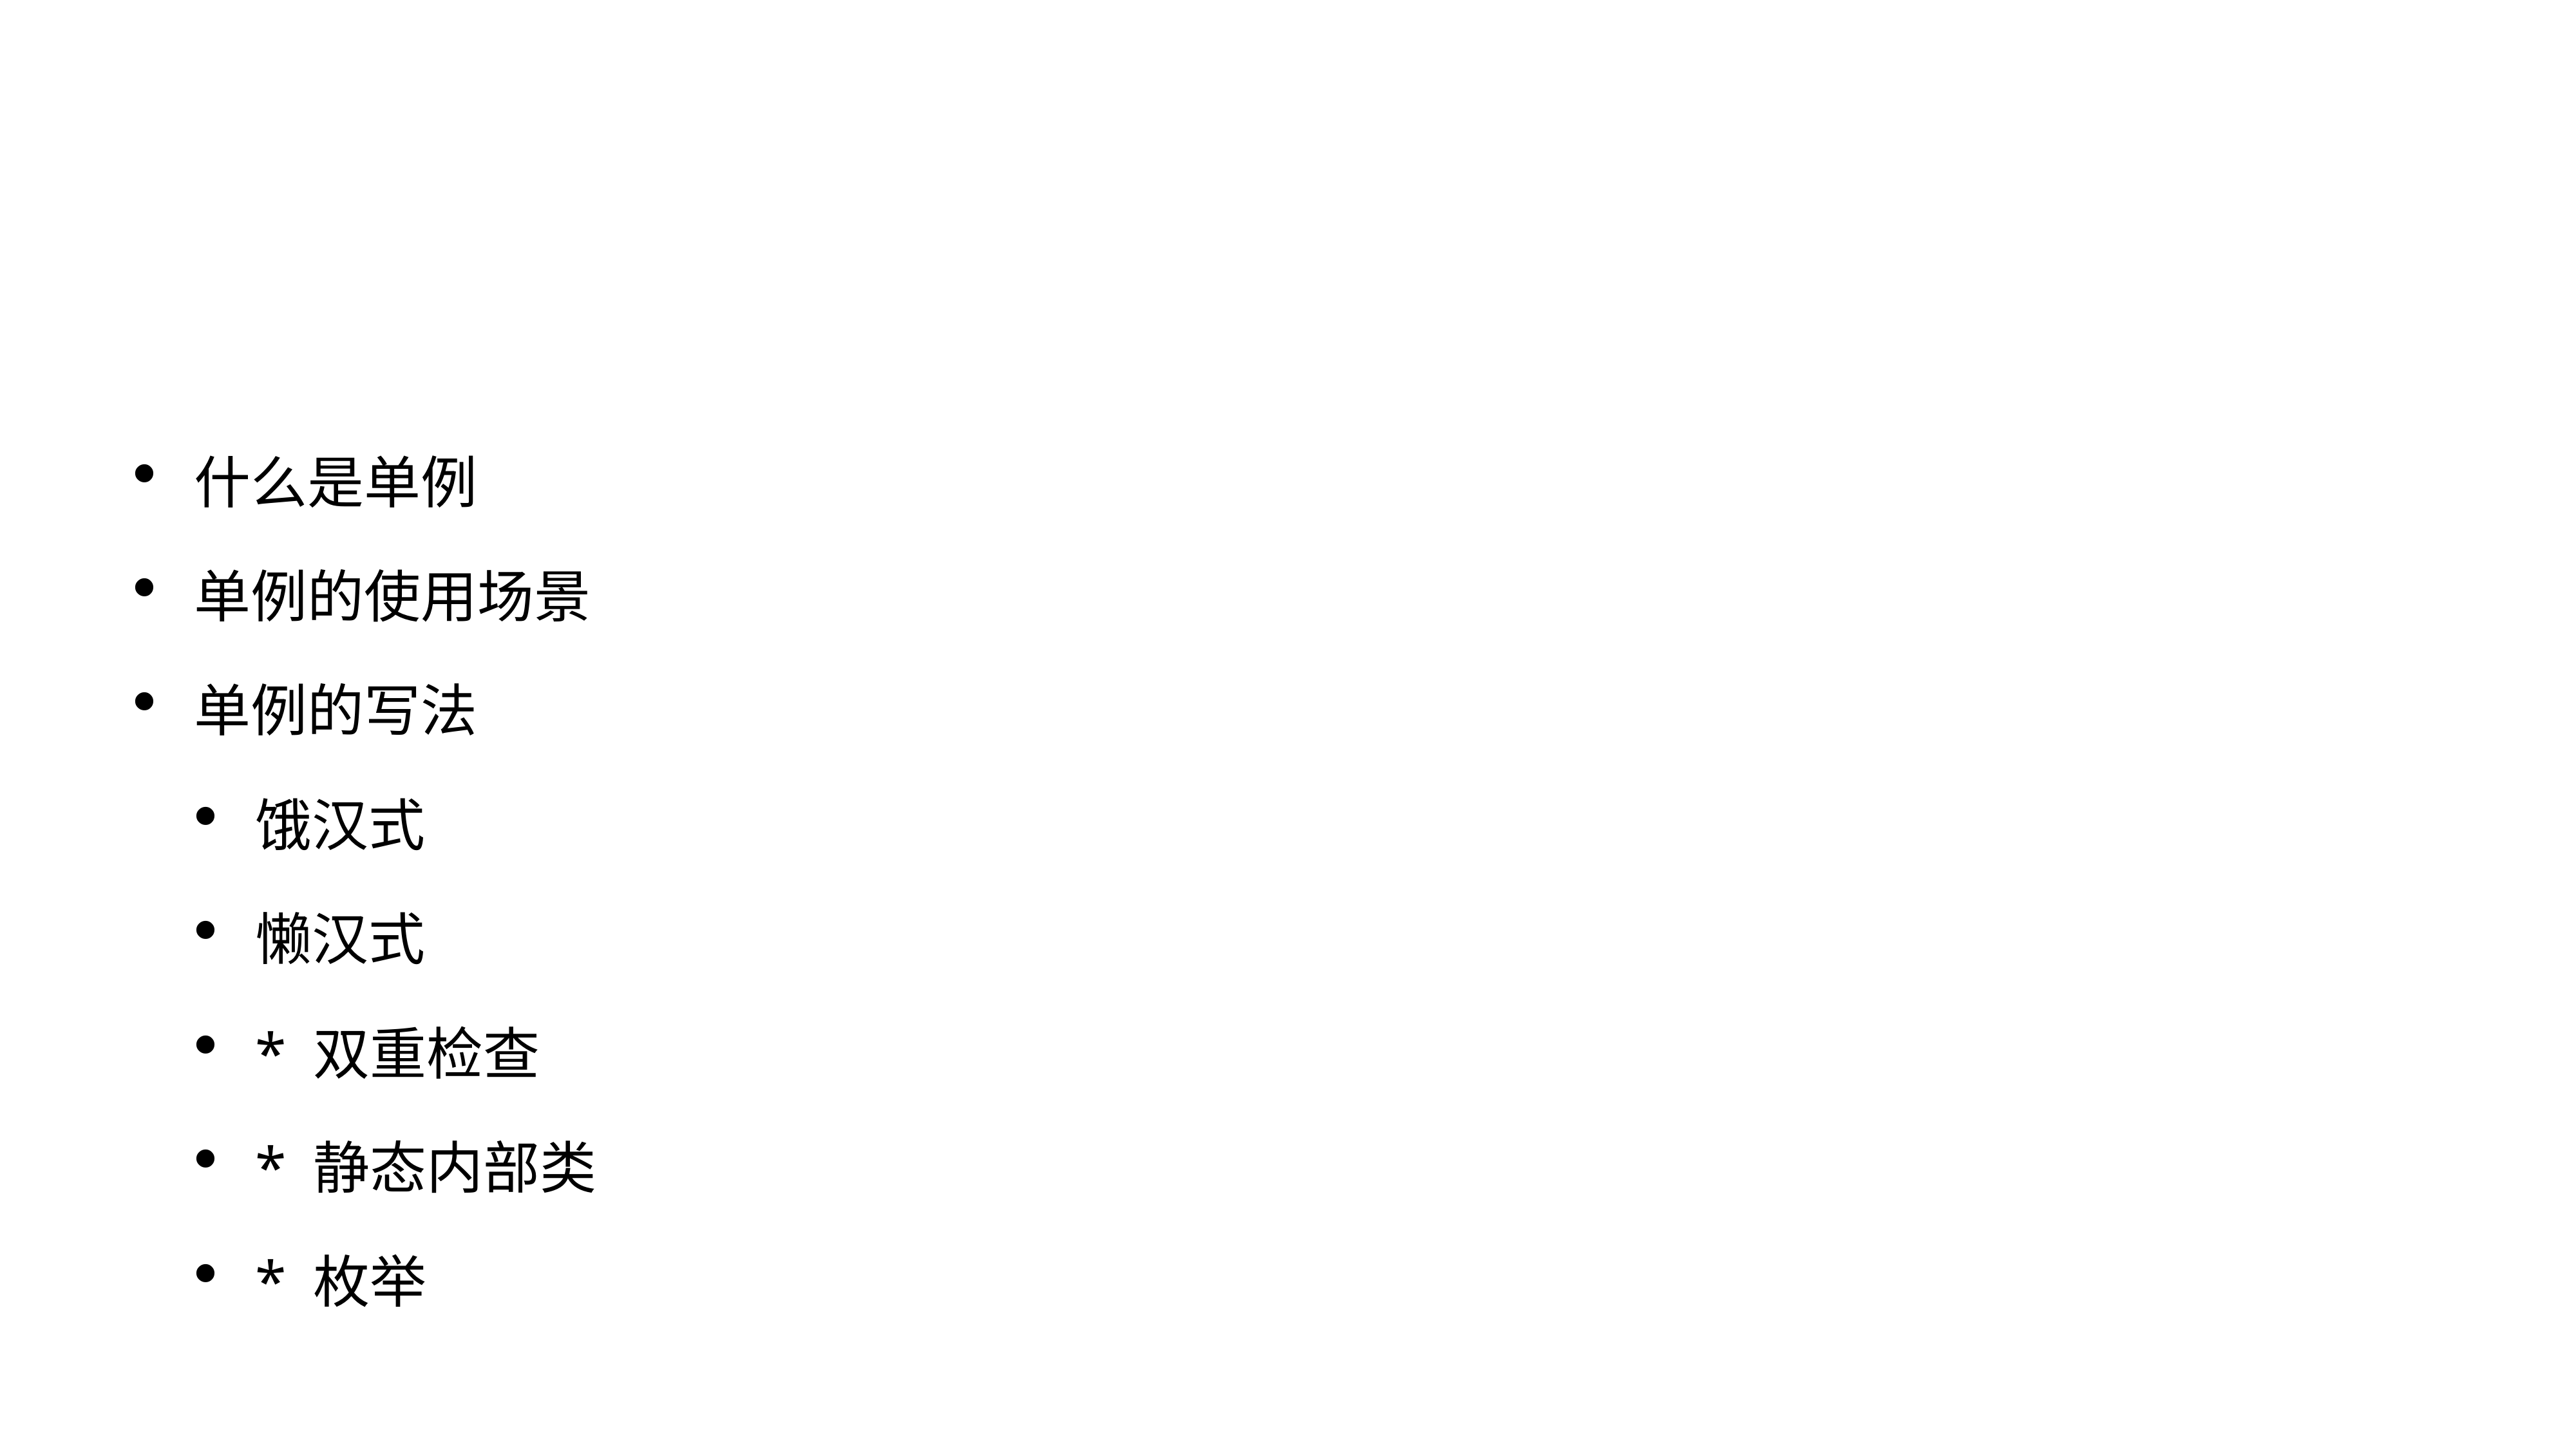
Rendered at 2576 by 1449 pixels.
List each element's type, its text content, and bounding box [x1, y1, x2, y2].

list 什么是单例 单例的使用场景 单例的写法 饿汉式 懒汉式 * 双重检查 * 静态内部类 * 枚举 [127, 448, 2449, 1321]
